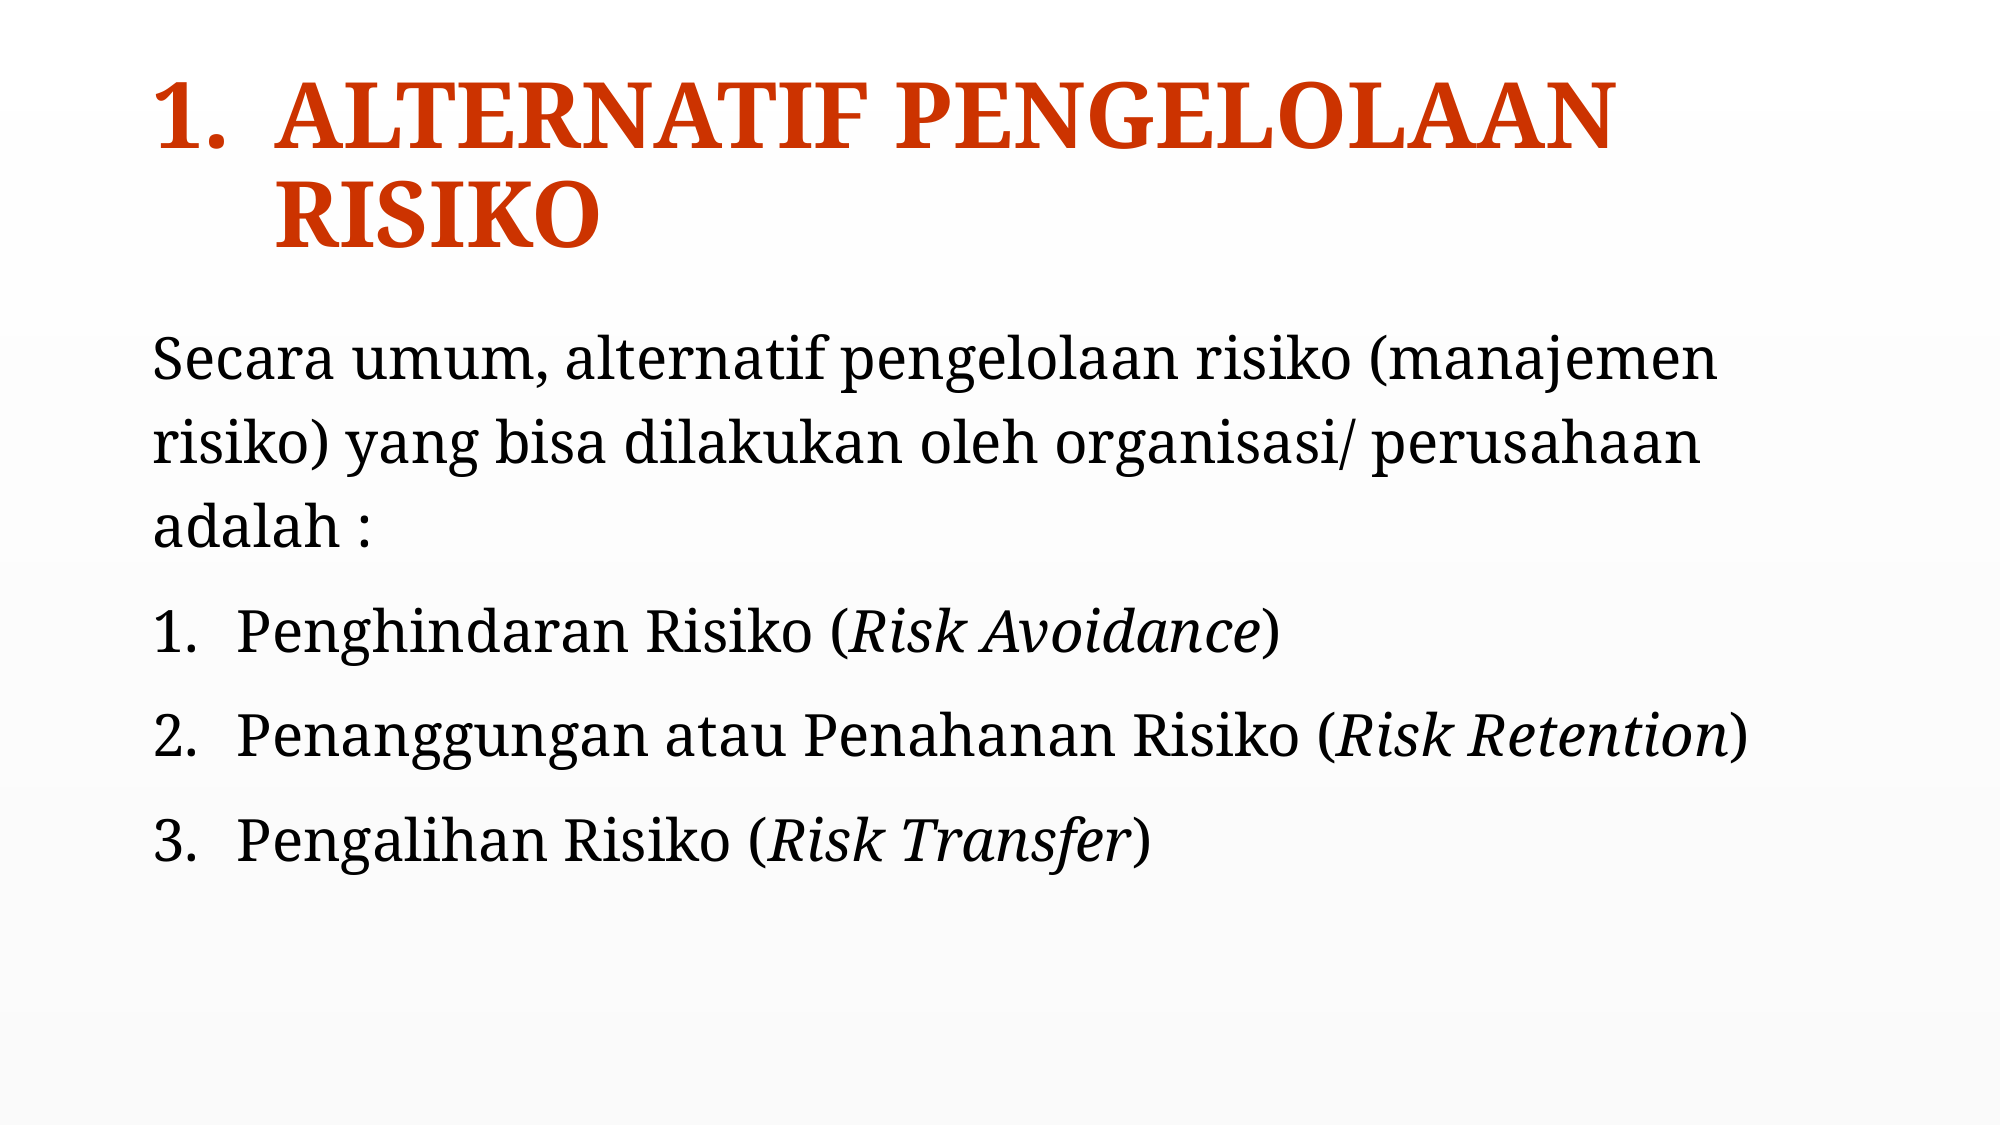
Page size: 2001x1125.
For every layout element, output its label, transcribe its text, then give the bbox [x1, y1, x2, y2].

list Secara umum, alternatif pengelolaan risiko (manajemen risiko) yang bisa dilakukan oleh organisasi/ perusahaan adalah : Penghindaran Risiko (Risk Avoidance) Penanggungan atau Penahanan Risiko (Risk Retention) Pengalihan Risiko (Risk Transfer) [137, 299, 1863, 1014]
title ALTERNATIF PENGELOLAAN RISIKO [137, 59, 1863, 278]
